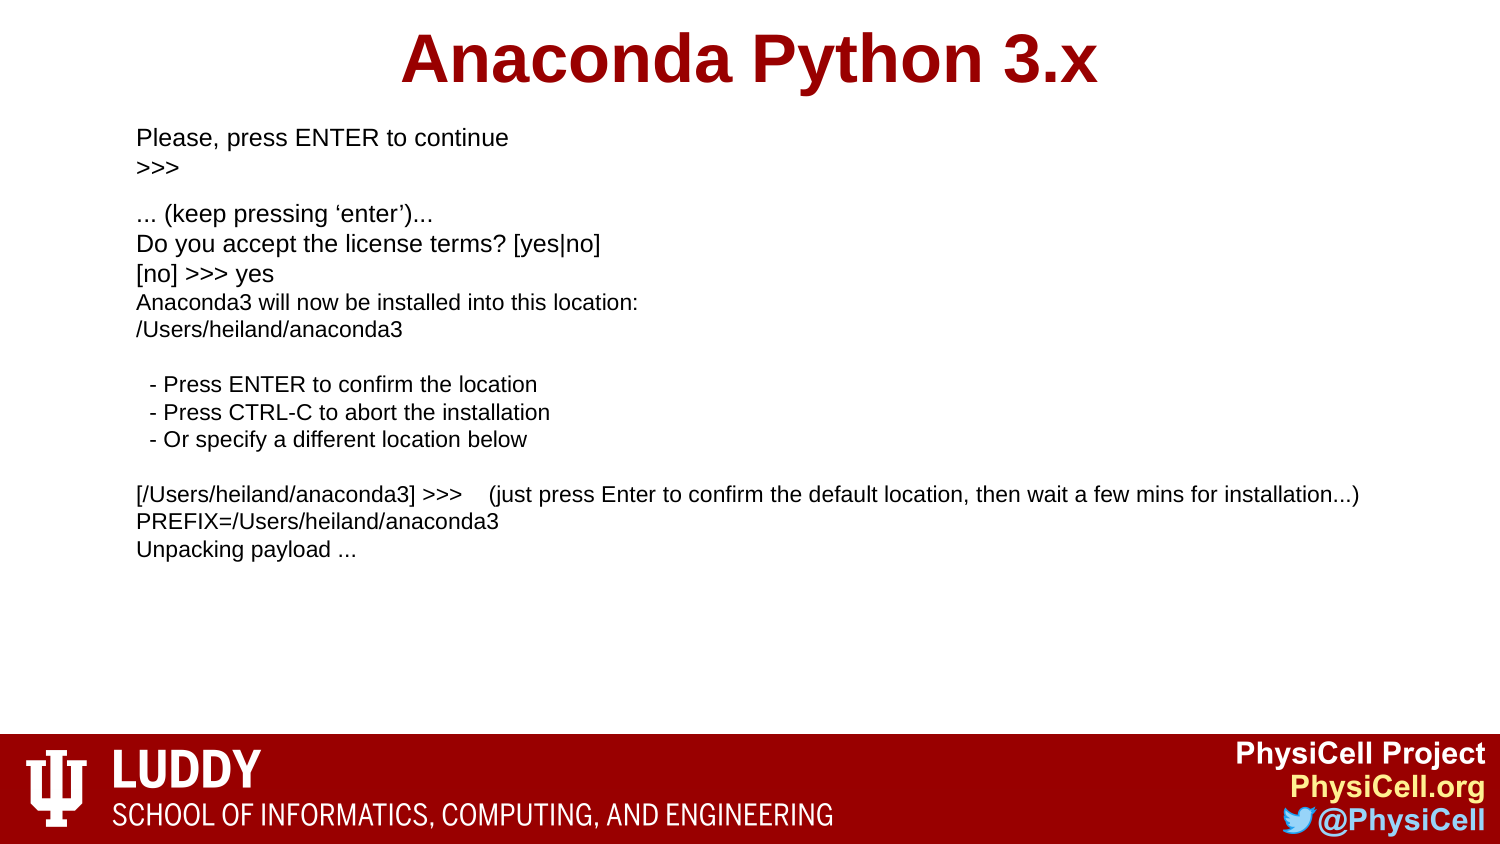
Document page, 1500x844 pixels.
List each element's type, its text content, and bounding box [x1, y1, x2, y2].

list Please, press ENTER to continue >>> ... (keep pressing ‘enter’)... Do you accept the license terms? [yes|no] [no] >>> yes Anaconda3 will now be installed into this location: /Users/heiland/anaconda3 - Press ENTER to confirm the location - Press CTRL-C to abort the installation - Or specify a different location below [/Users/heiland/anaconda3] >>> (just press Enter to confirm the default location, then wait a few mins for installation...) PREFIX=/Users/heiland/anaconda3 Unpacking payload ... [106, 114, 1500, 730]
title Anaconda Python 3.x [0, 0, 1500, 121]
picture [0, 734, 1500, 844]
